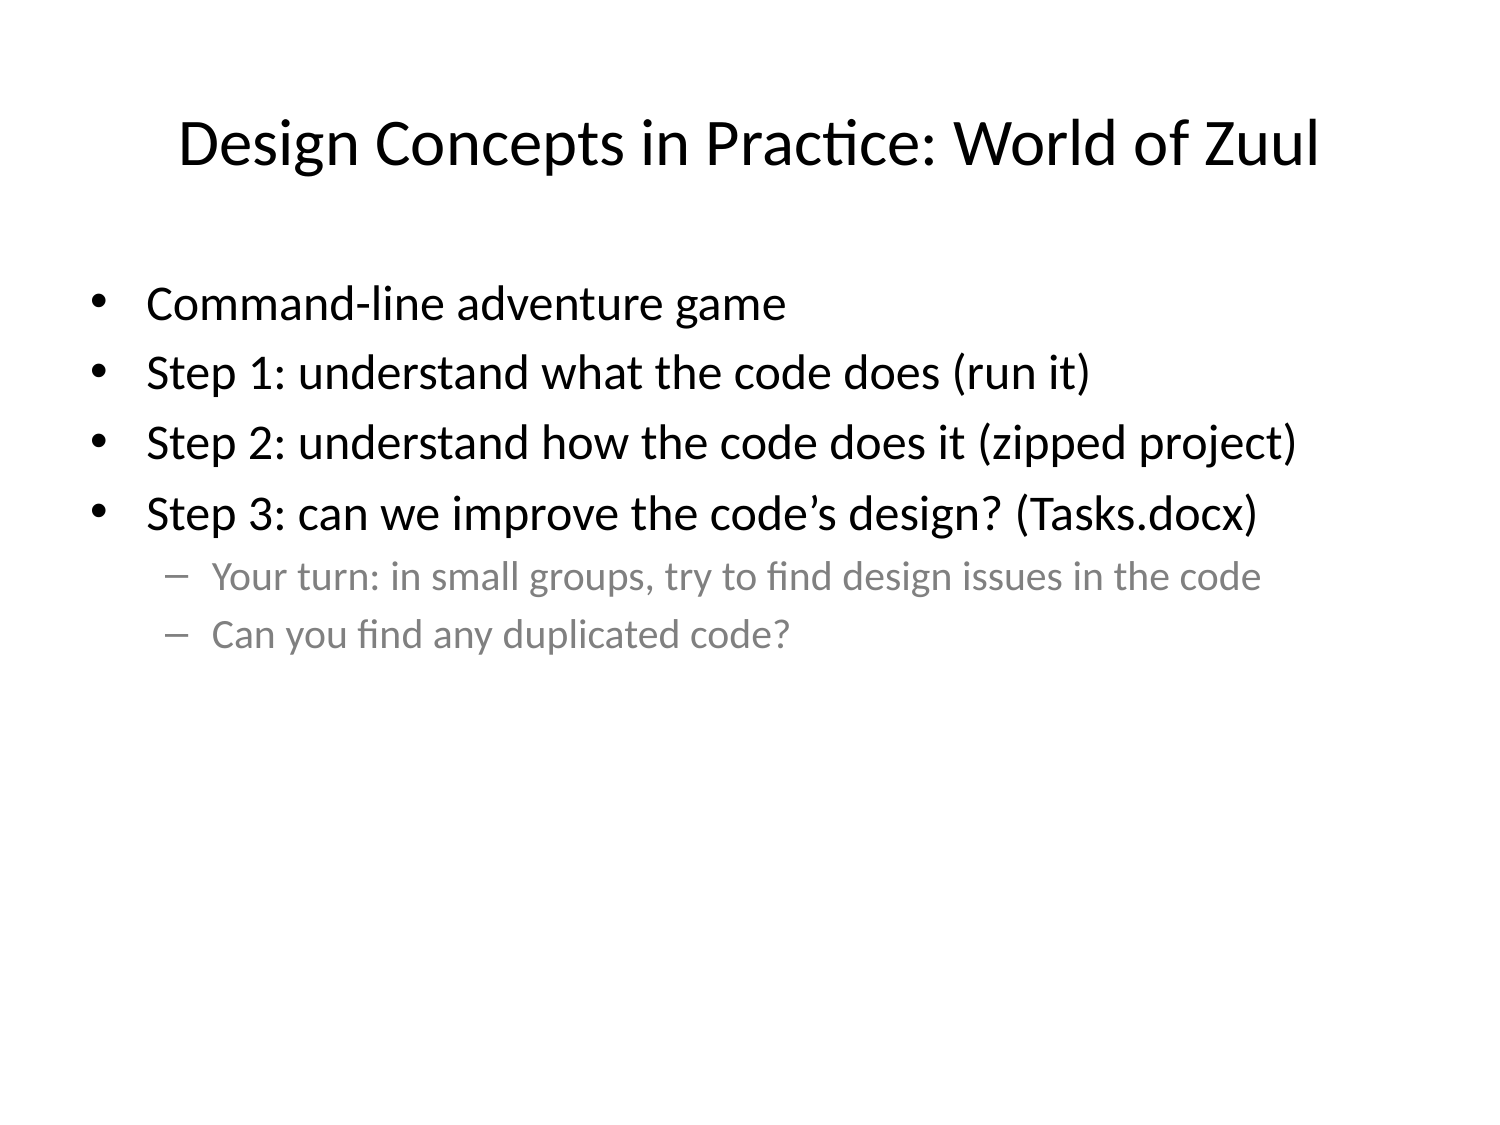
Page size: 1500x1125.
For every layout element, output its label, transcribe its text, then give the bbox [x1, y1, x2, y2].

title Design Concepts in Practice: World of Zuul [75, 45, 1425, 233]
list Command-line adventure game Step 1: understand what the code does (run it) Step 2: understand how the code does it (zipped project) Step 3: can we improve the code’s design? (Tasks.docx) Your turn: in small groups, try to find design issues in the code Can you find any duplicated code? [75, 262, 1425, 1005]
